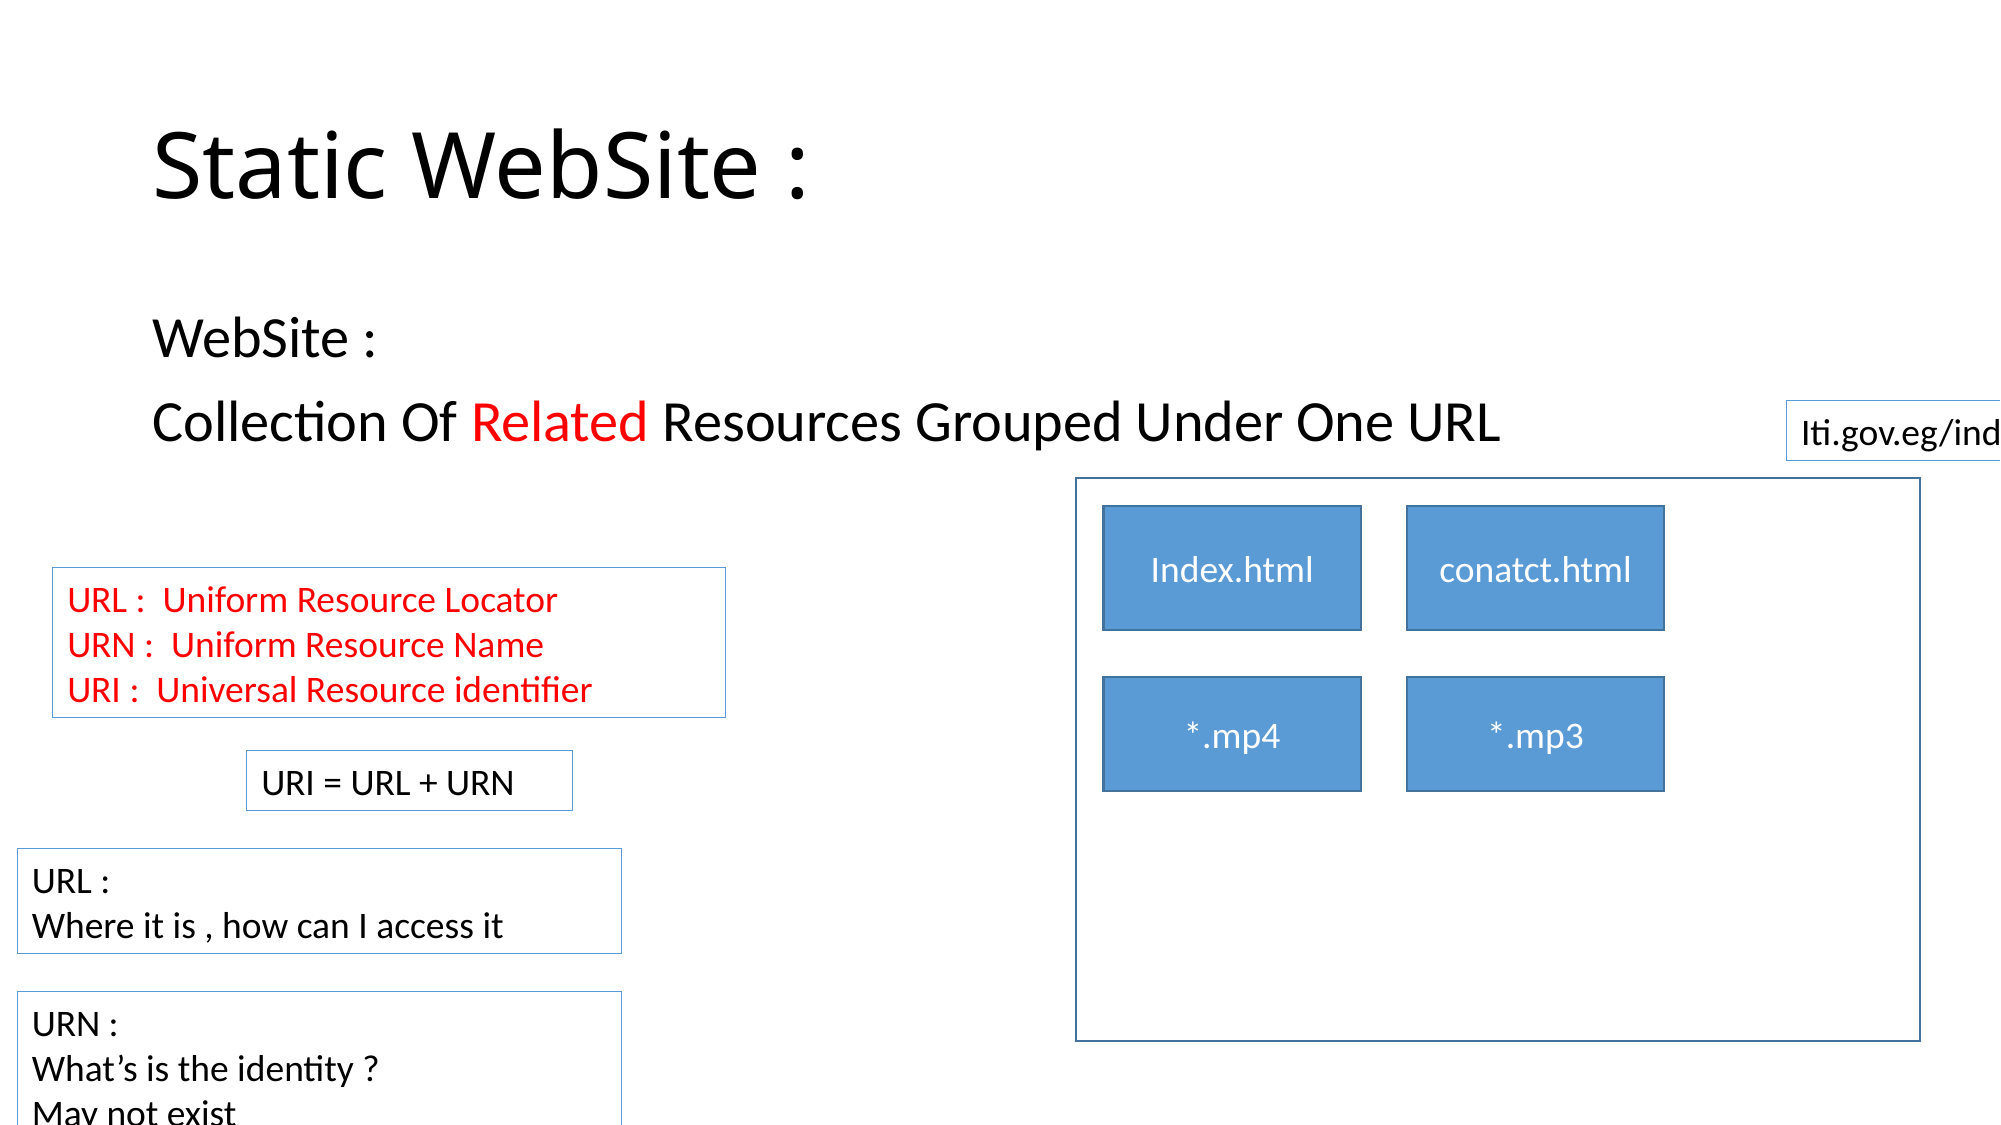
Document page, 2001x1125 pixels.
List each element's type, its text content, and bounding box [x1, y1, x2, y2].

text_box *.mp3 [1406, 676, 1665, 792]
text_box URI = URL + URN [246, 750, 573, 811]
text_box [1075, 477, 1921, 1042]
text_box Index.html [1102, 505, 1362, 631]
list WebSite : Collection Of Related Resources Grouped Under One URL [137, 299, 1863, 521]
text_box URL : Uniform Resource Locator URN : Uniform Resource Name URI : Universal Resource identifier [52, 567, 726, 718]
title Static WebSite : [137, 59, 1863, 278]
text_box URN : What’s is the identity ? May not exist [17, 991, 622, 1125]
text_box Iti.gov.eg/index.html [1786, 400, 2000, 461]
text_box conatct.html [1406, 505, 1665, 631]
text_box *.mp4 [1102, 676, 1362, 792]
text_box URL : Where it is , how can I access it [17, 848, 622, 954]
